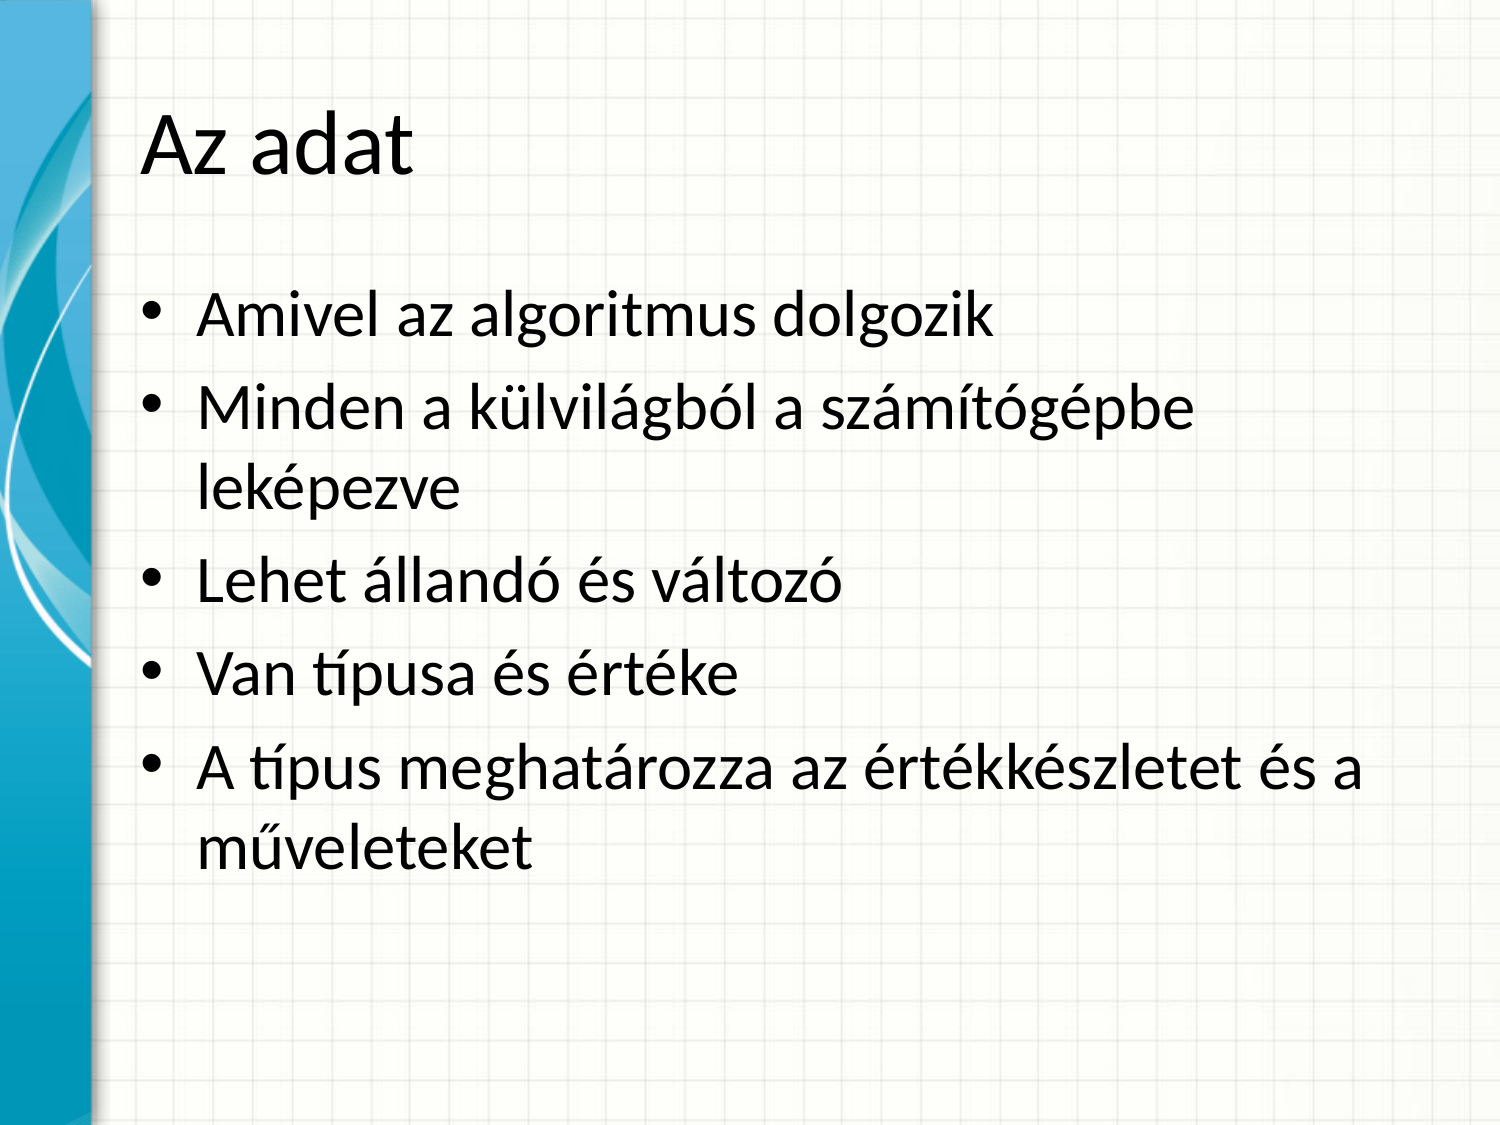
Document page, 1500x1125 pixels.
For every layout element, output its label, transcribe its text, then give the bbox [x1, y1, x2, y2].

title Az adat [125, 44, 1450, 232]
list Amivel az algoritmus dolgozik Minden a külvilágból a számítógépbe leképezve Lehet állandó és változó Van típusa és értéke A típus meghatározza az értékkészletet és a műveleteket [125, 261, 1450, 967]
picture [0, 0, 1500, 1125]
